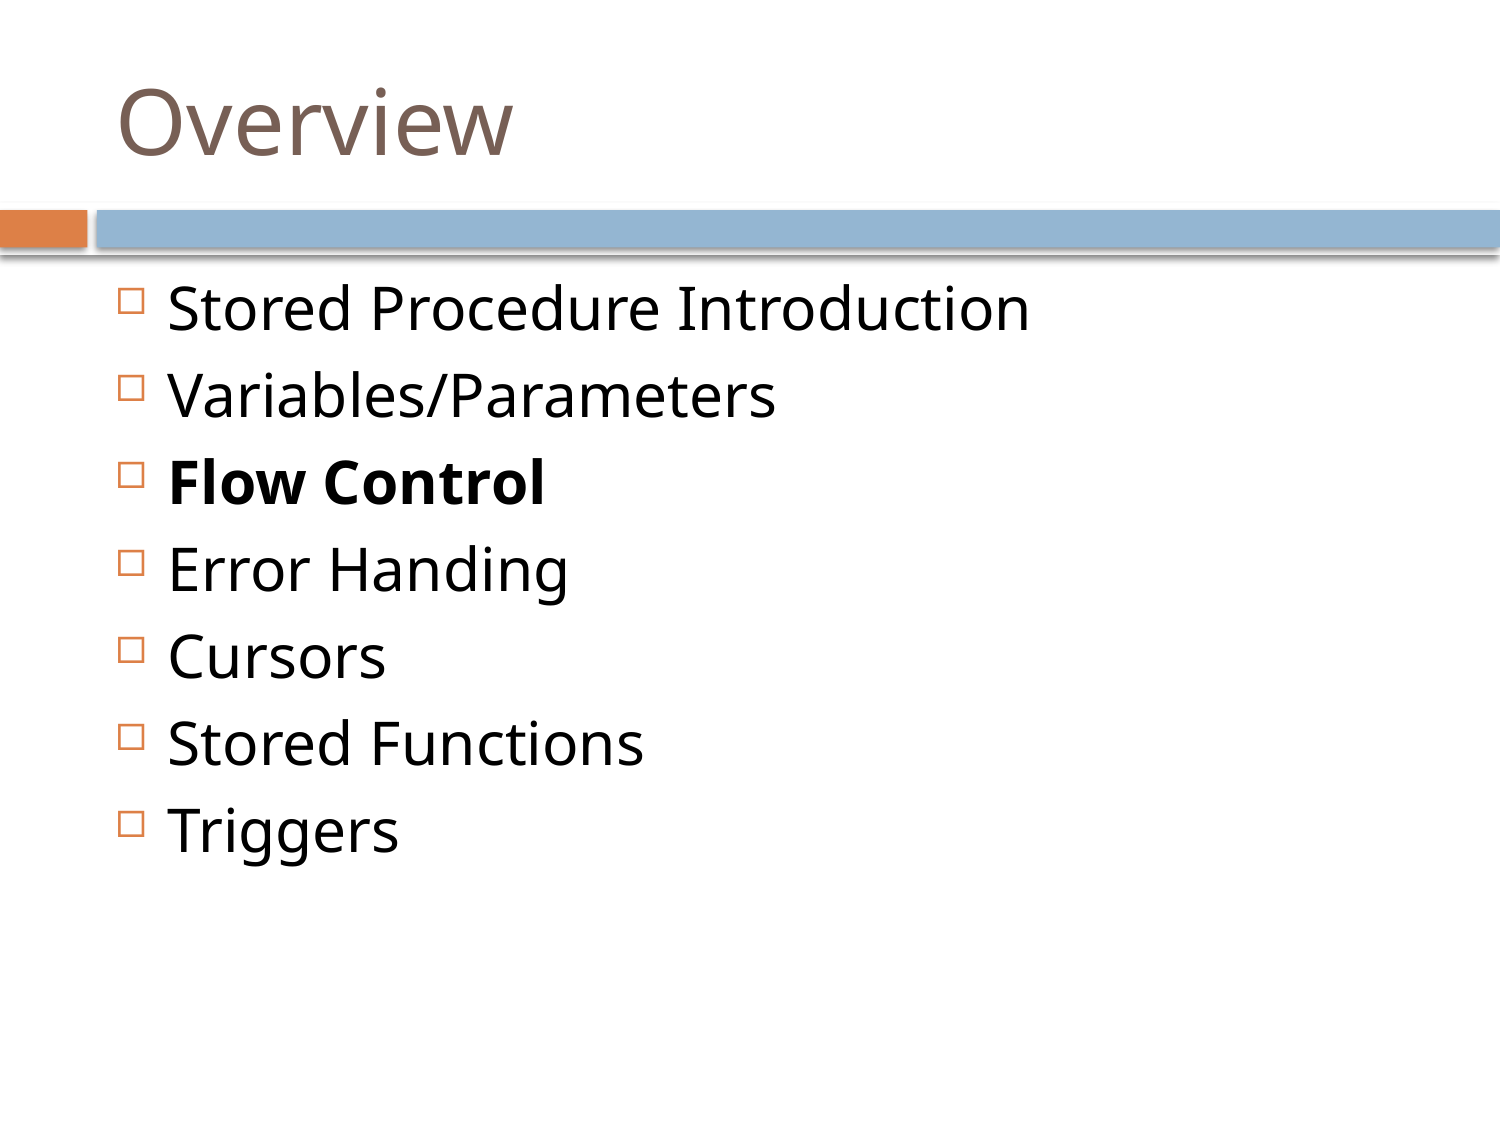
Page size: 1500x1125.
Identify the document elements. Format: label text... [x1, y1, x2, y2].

title Overview [100, 37, 1438, 200]
list Stored Procedure Introduction Variables/Parameters Flow Control Error Handing Cursors Stored Functions Triggers [100, 262, 1438, 1100]
